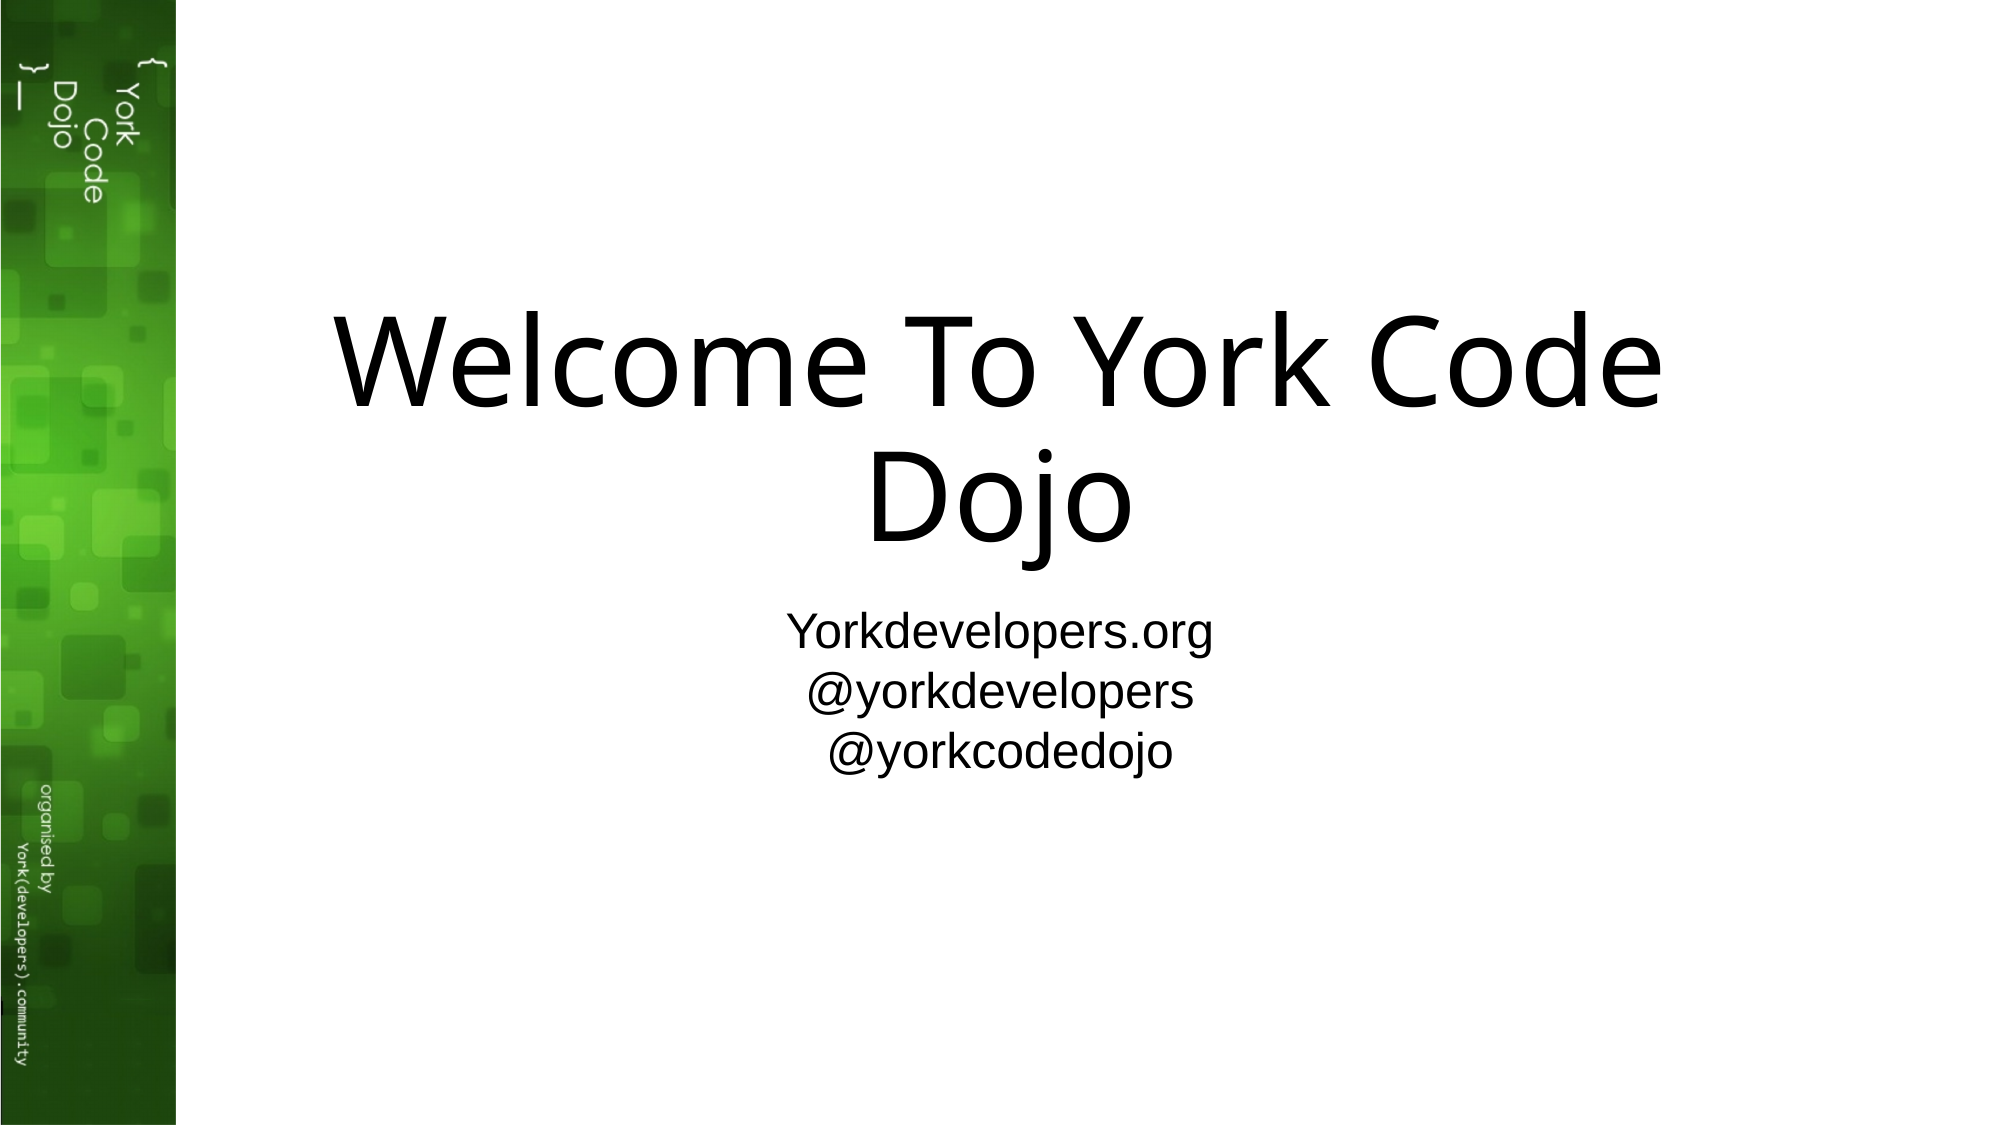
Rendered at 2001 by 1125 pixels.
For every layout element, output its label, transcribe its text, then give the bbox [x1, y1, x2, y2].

subtitle Yorkdevelopers.org @yorkdevelopers @yorkcodedojo [249, 590, 1750, 863]
picture [1, 1, 175, 1124]
title Welcome To York Code Dojo [249, 184, 1750, 576]
